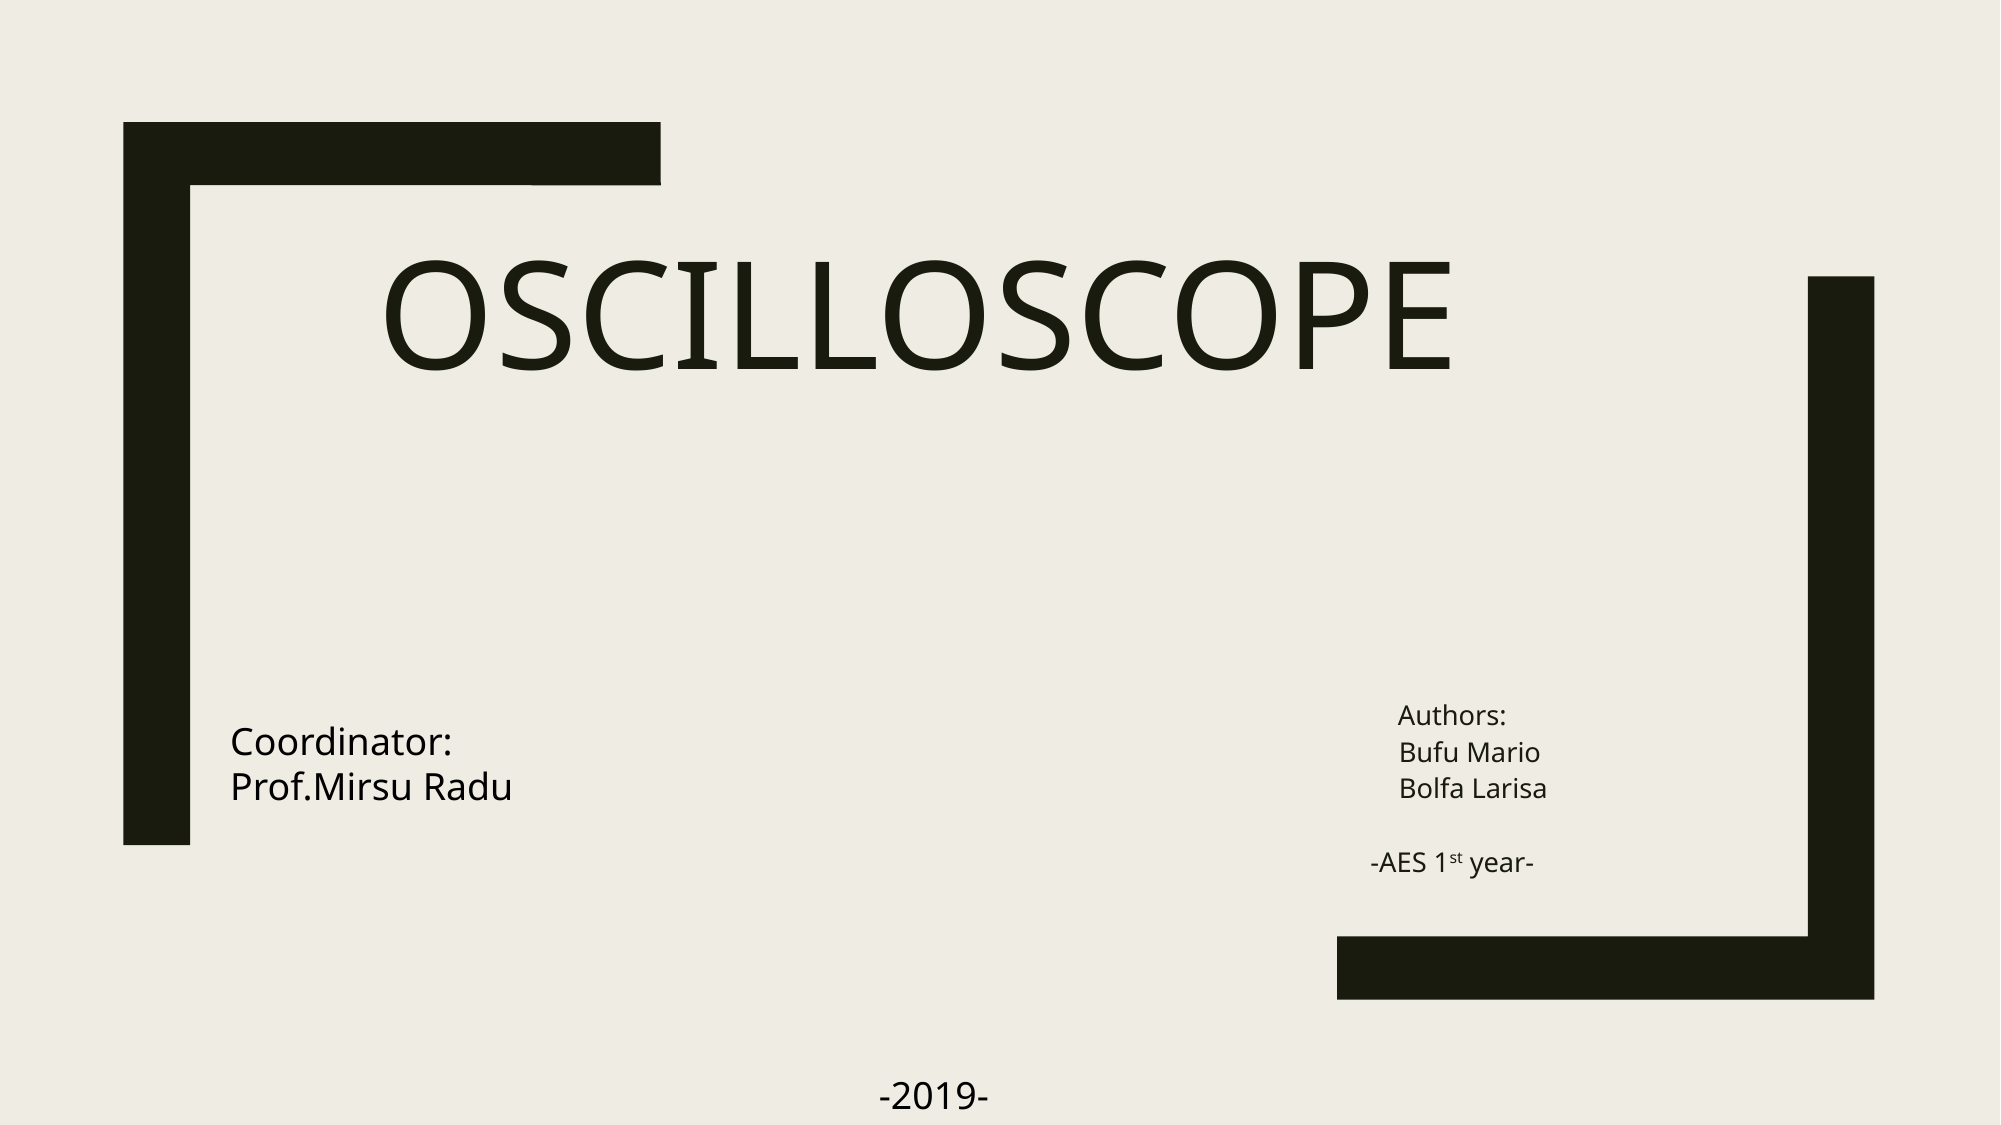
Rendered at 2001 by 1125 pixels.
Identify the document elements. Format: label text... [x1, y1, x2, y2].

text_box Coordinator: Prof.Mirsu Radu [215, 710, 546, 860]
title Oscilloscope [253, 194, 1585, 410]
subtitle Authors: Bufu Mario Bolfa Larisa -AES 1st year- [1219, 686, 1686, 886]
text_box -2019- [864, 1064, 1006, 1125]
